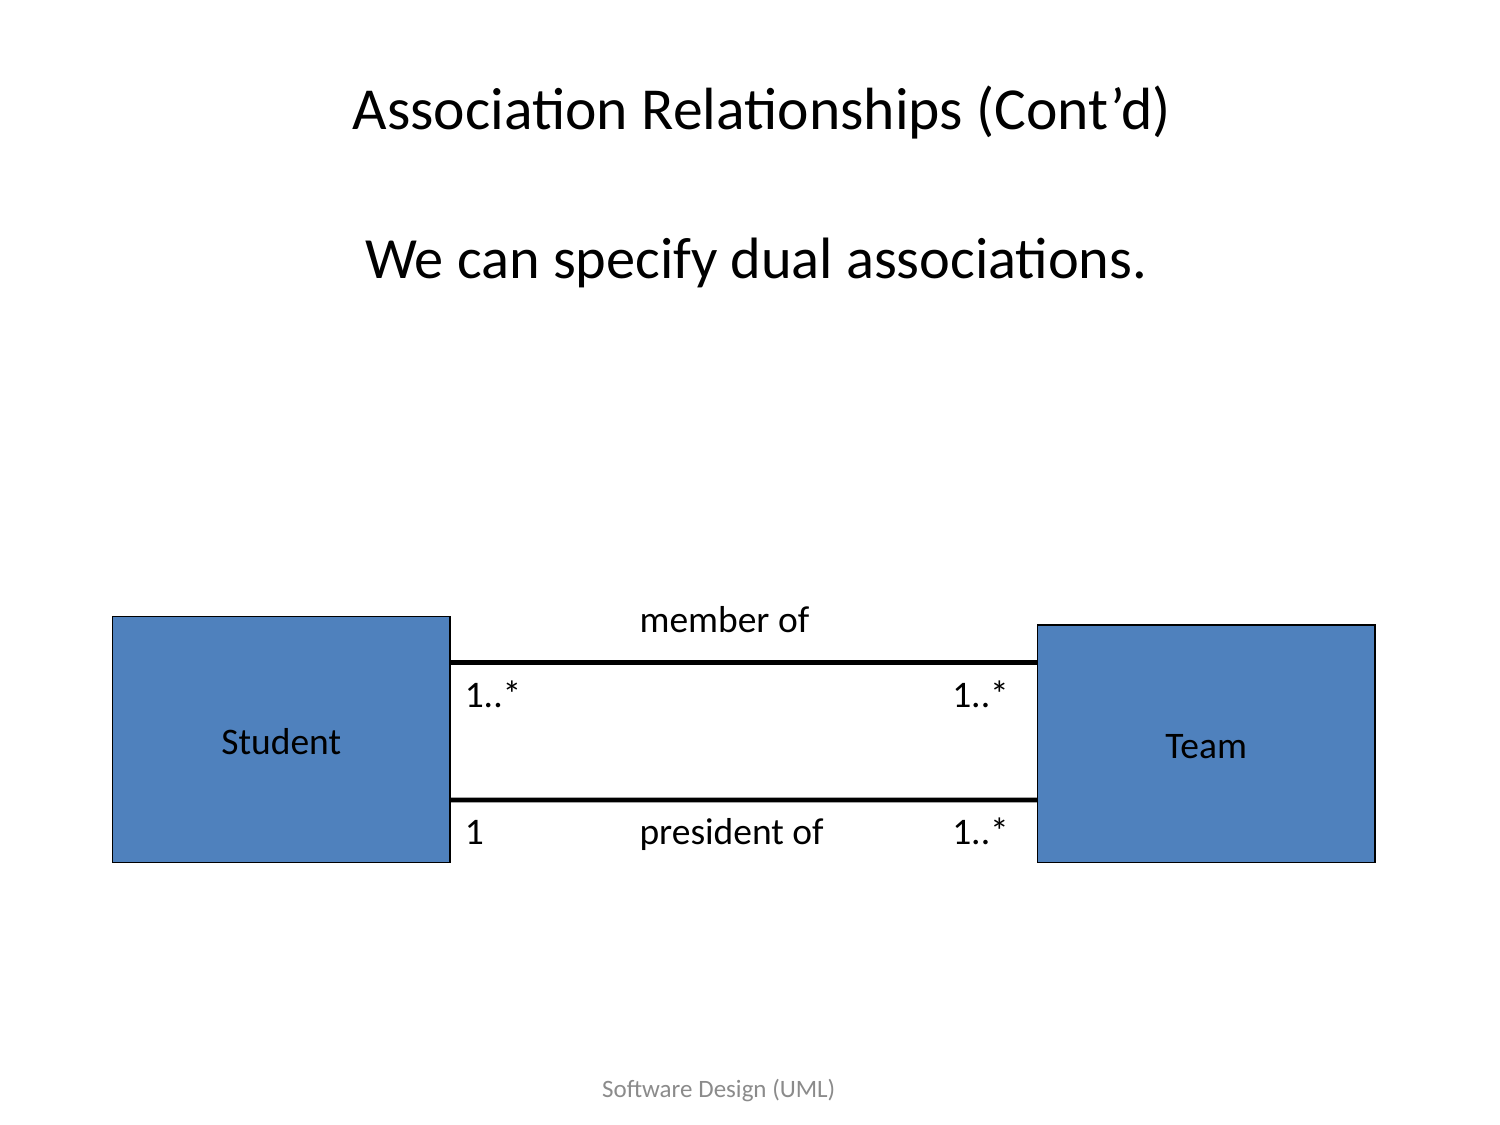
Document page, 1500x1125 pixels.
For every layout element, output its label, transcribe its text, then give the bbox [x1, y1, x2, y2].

title Association Relationships (Cont’d) [99, 62, 1425, 150]
text_box 1..* [450, 662, 563, 723]
text_box member of [624, 587, 913, 648]
text_box Team [1037, 624, 1375, 863]
text_box 1..* [937, 662, 1050, 723]
text_box president of [624, 799, 913, 860]
text_box Student [112, 616, 450, 863]
text_box 1..* [937, 799, 1050, 860]
text_box We can specify dual associations. [112, 212, 1400, 298]
text_box 1 [449, 799, 513, 860]
footer Software Design (UML) [387, 1050, 1050, 1125]
